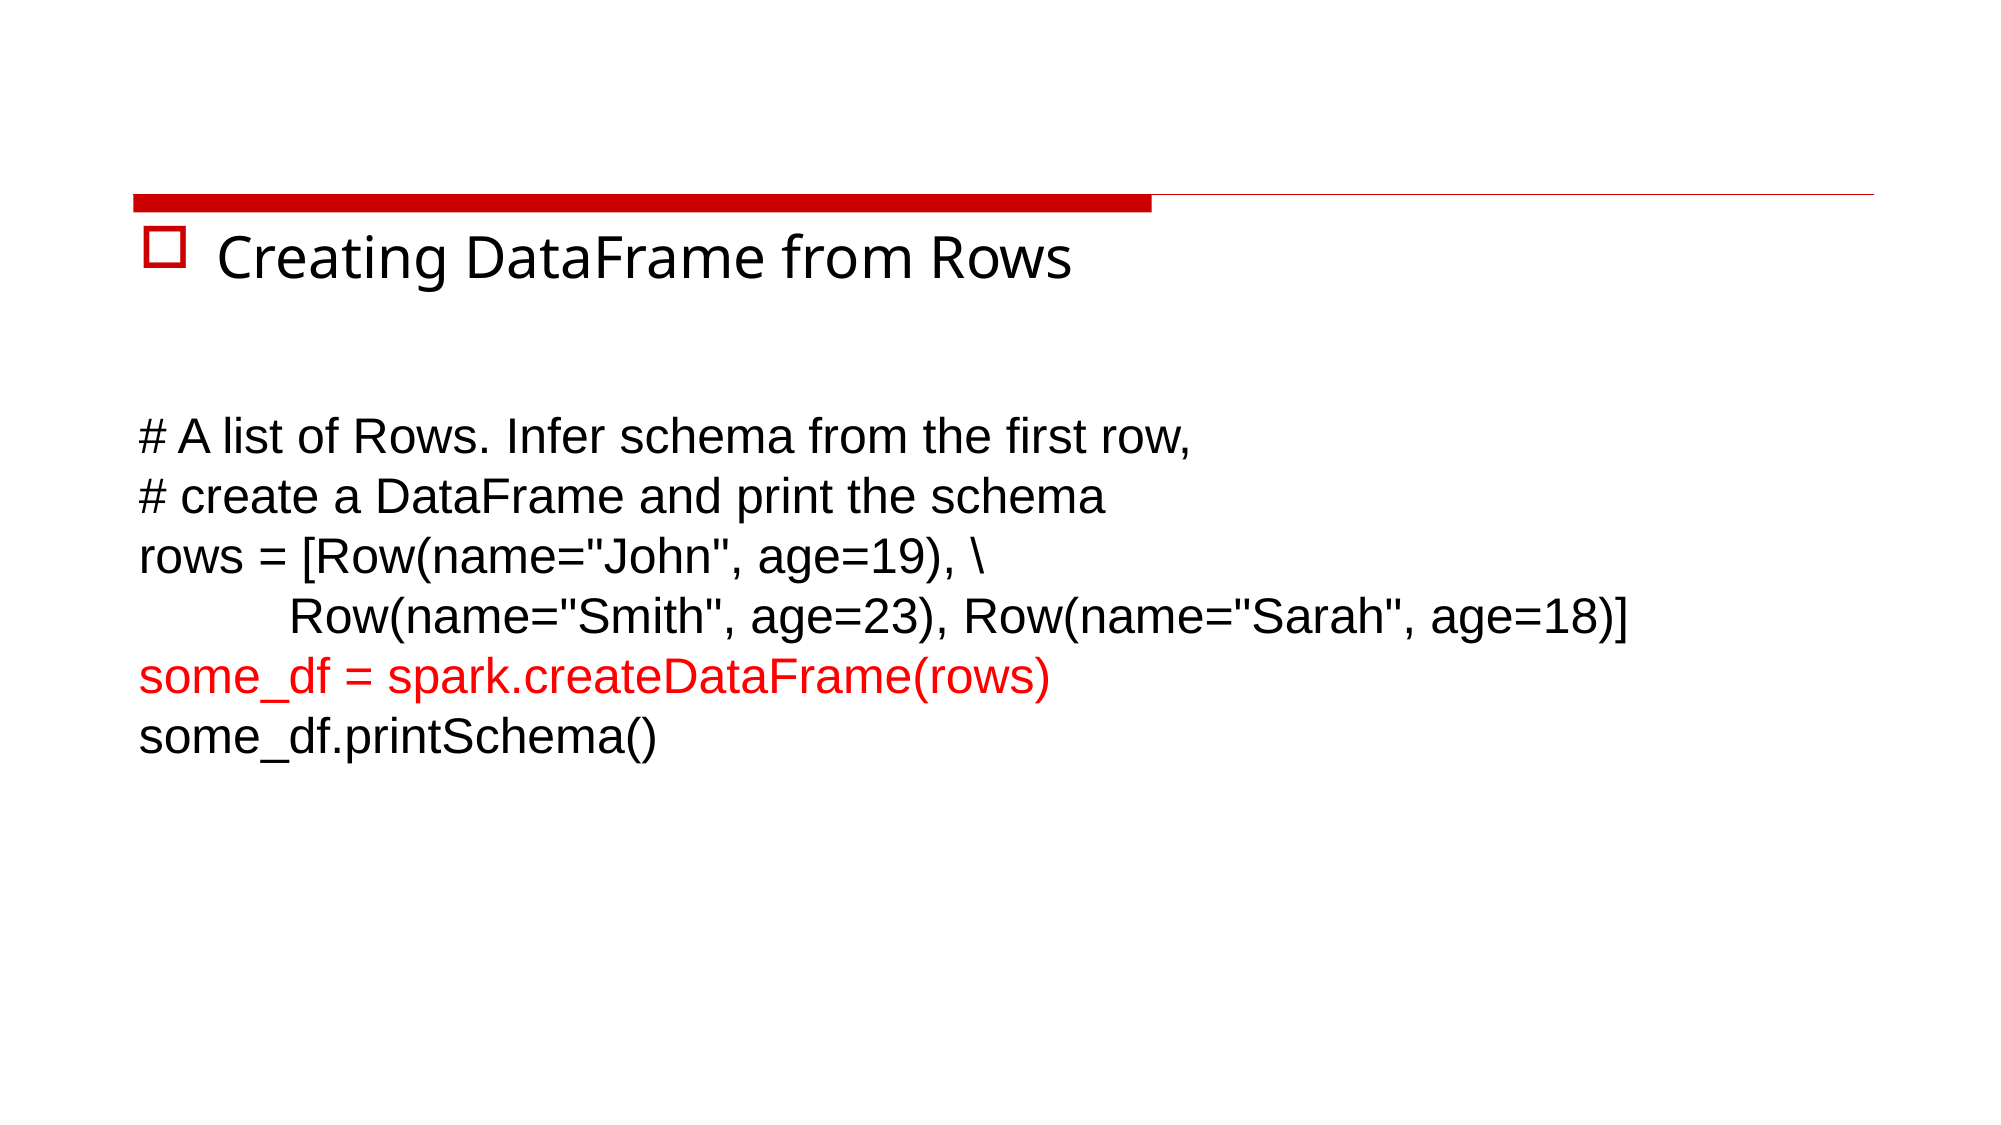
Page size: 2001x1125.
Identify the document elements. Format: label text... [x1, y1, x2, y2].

text_box # A list of Rows. Infer schema from the first row, # create a DataFrame and print the schema rows = [Row(name="John", age=19), \ Row(name="Smith", age=23), Row(name="Sarah", age=18)] some_df = spark.createDataFrame(rows) some_df.printSchema() [123, 396, 1858, 772]
list Creating DataFrame from Rows [123, 212, 1874, 1025]
